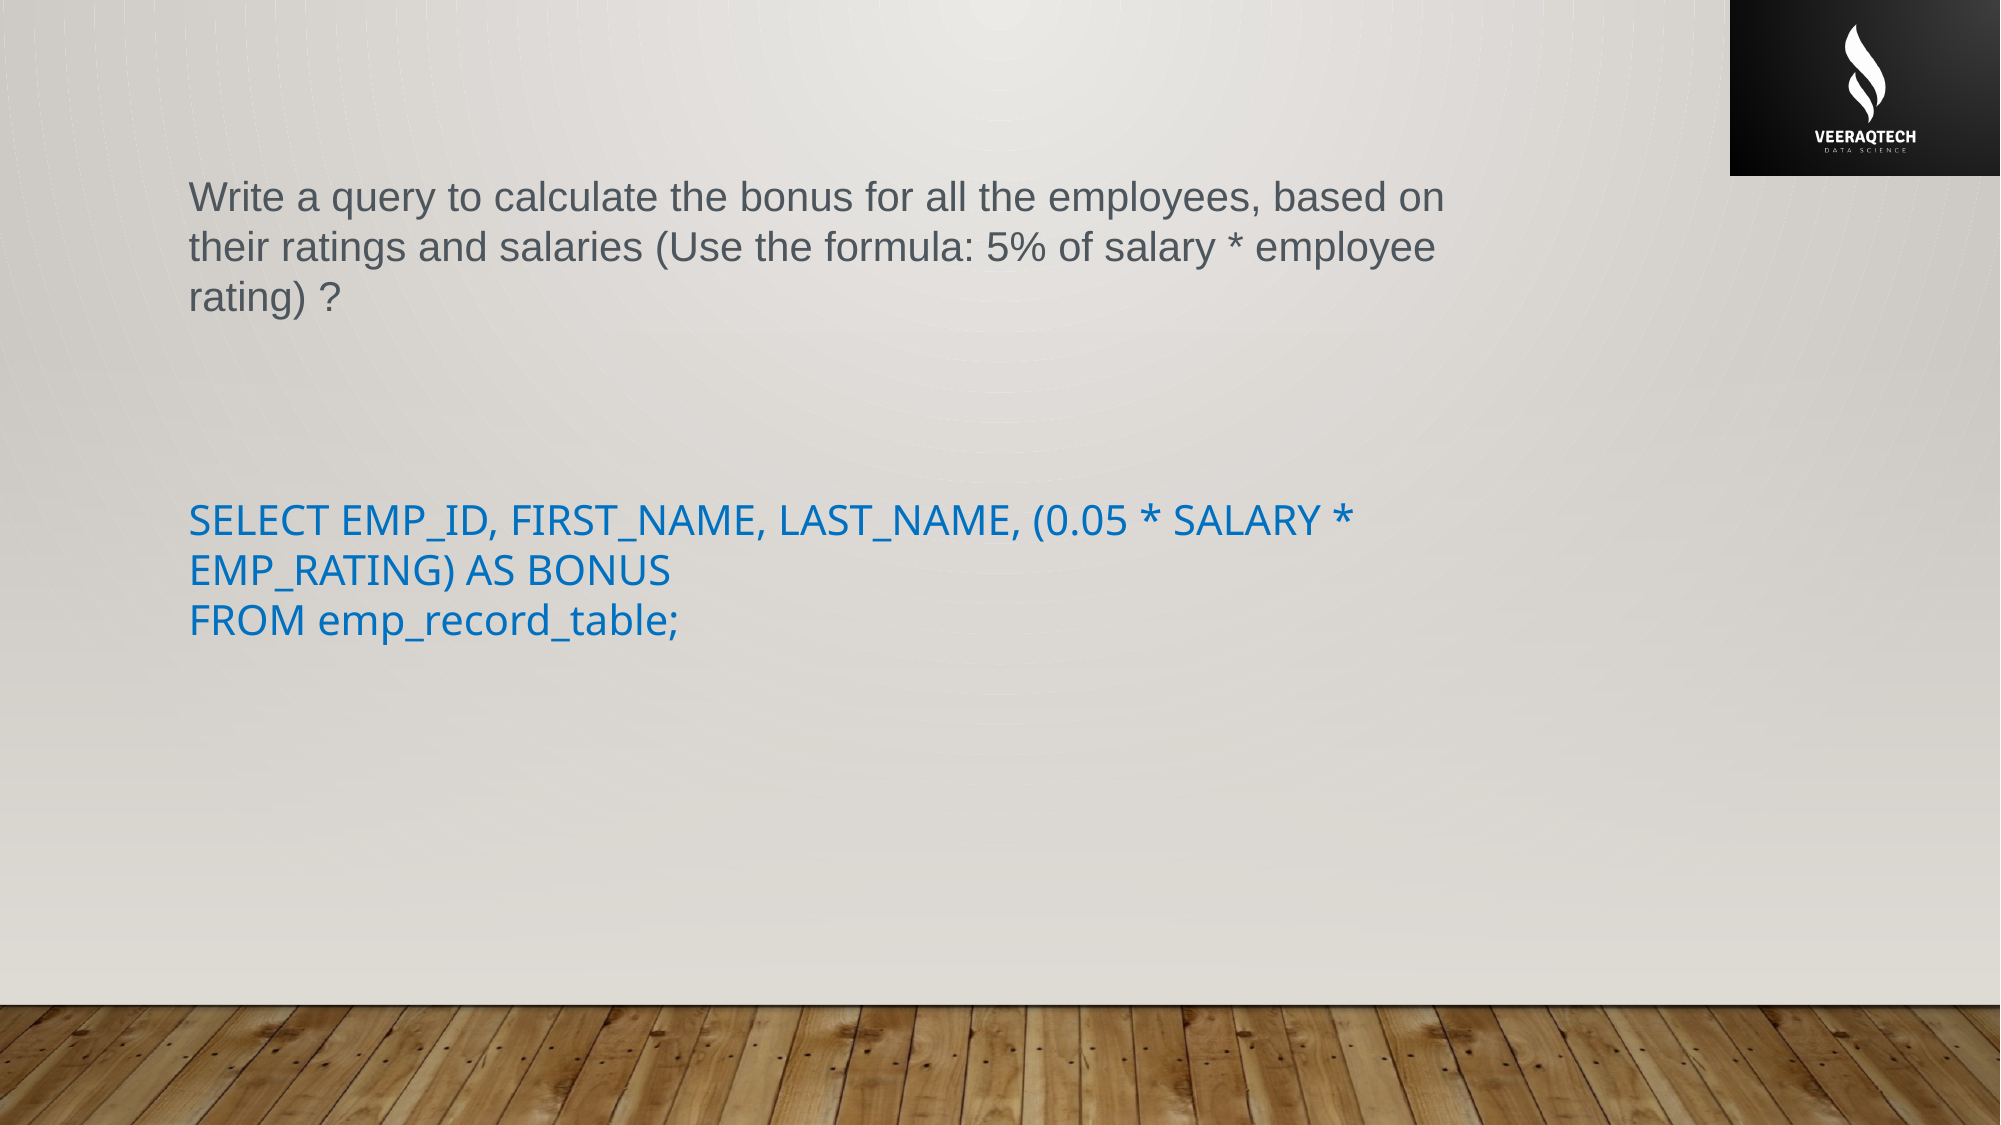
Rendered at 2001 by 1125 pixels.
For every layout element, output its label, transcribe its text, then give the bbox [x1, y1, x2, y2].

picture [0, 1005, 2000, 1125]
text_box Write a query to calculate the bonus for all the employees, based on their ratings and salaries (Use the formula: 5% of salary * employee rating) ? [173, 112, 1522, 328]
text_box SELECT EMP_ID, FIRST_NAME, LAST_NAME, (0.05 * SALARY * EMP_RATING) AS BONUS FROM emp_record_table; [173, 486, 1488, 652]
picture [1730, 0, 2000, 177]
